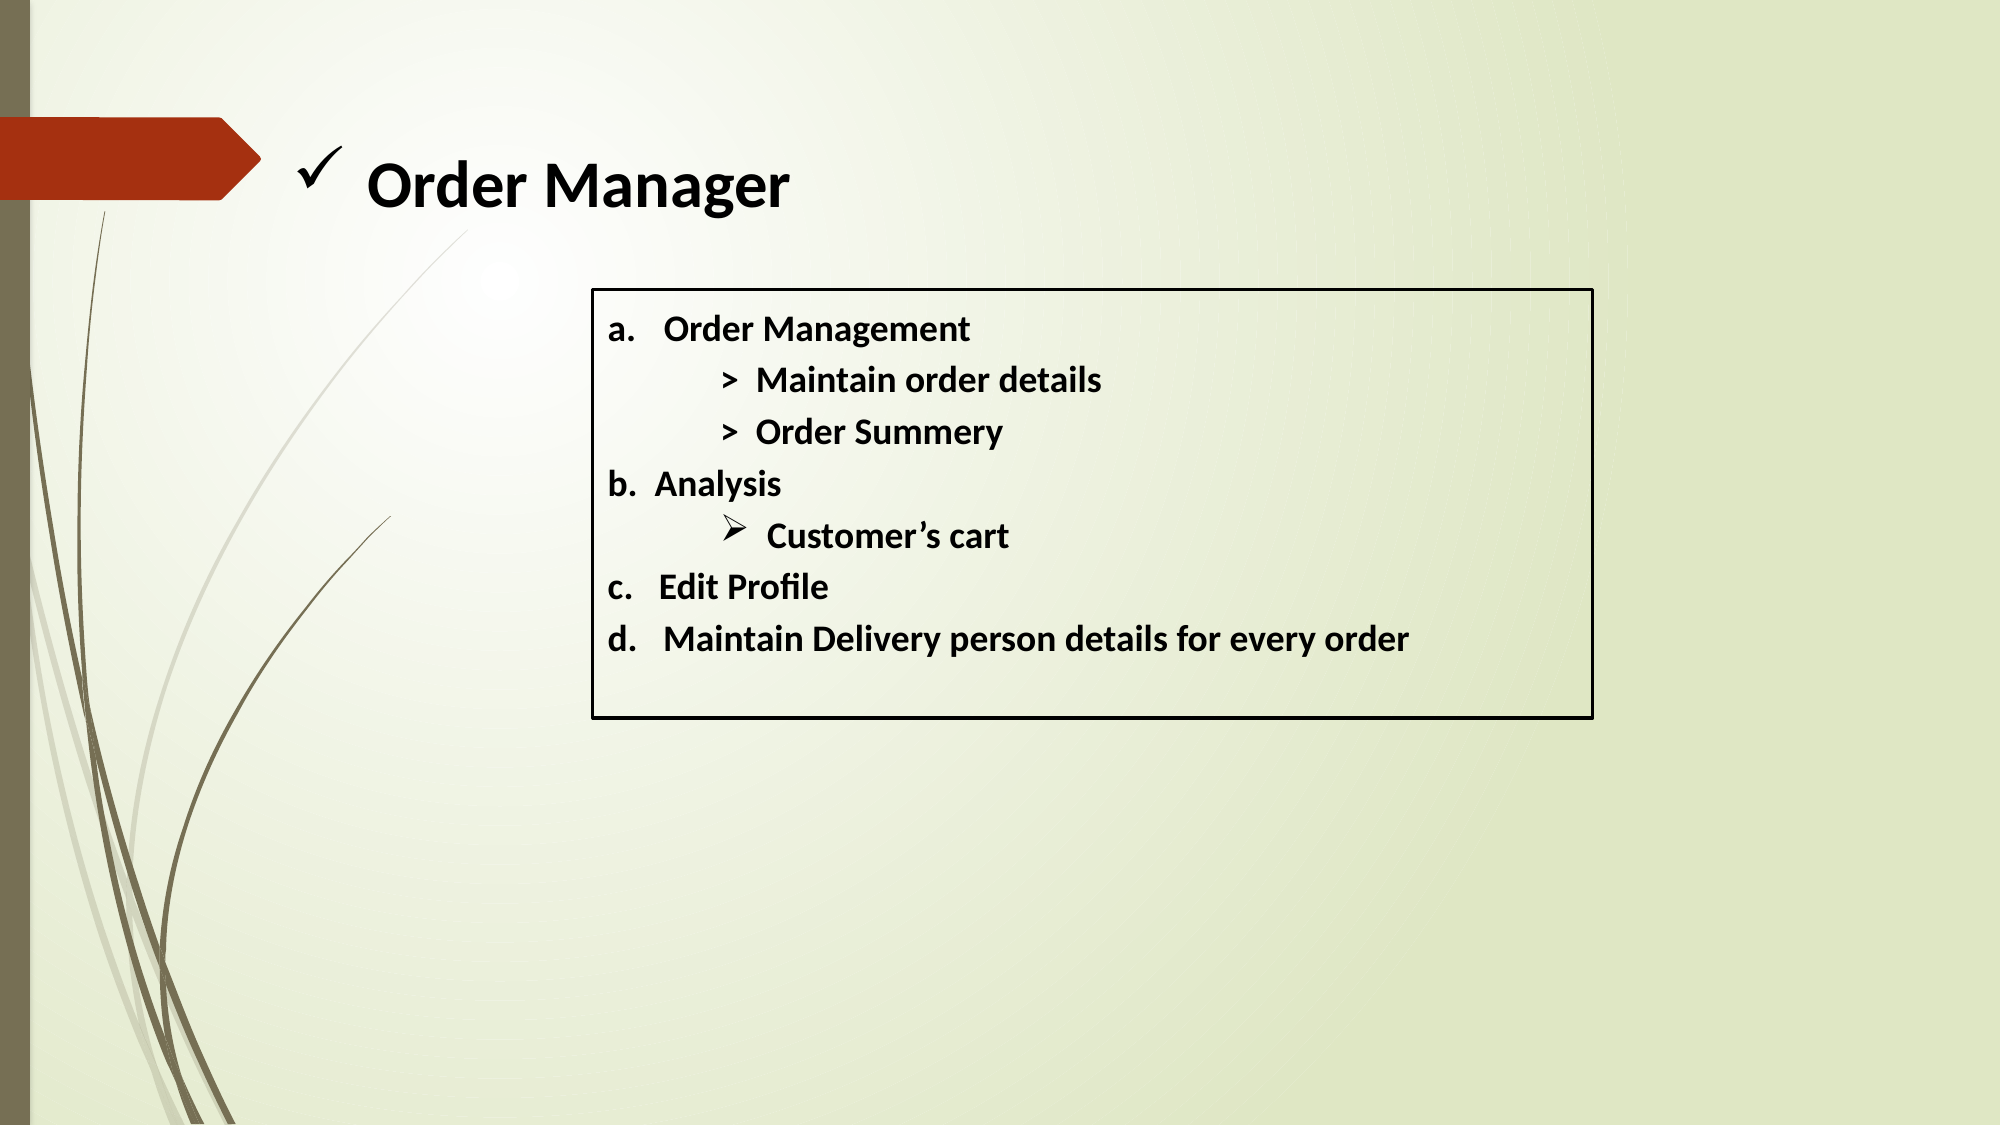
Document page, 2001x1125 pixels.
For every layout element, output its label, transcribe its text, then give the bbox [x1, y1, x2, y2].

text_box Order Manager [277, 53, 822, 229]
text_box Order Management > Maintain order details > Order Summery b. Analysis Customer’s cart c. Edit Profile d. Maintain Delivery person details for every order [592, 289, 1593, 719]
